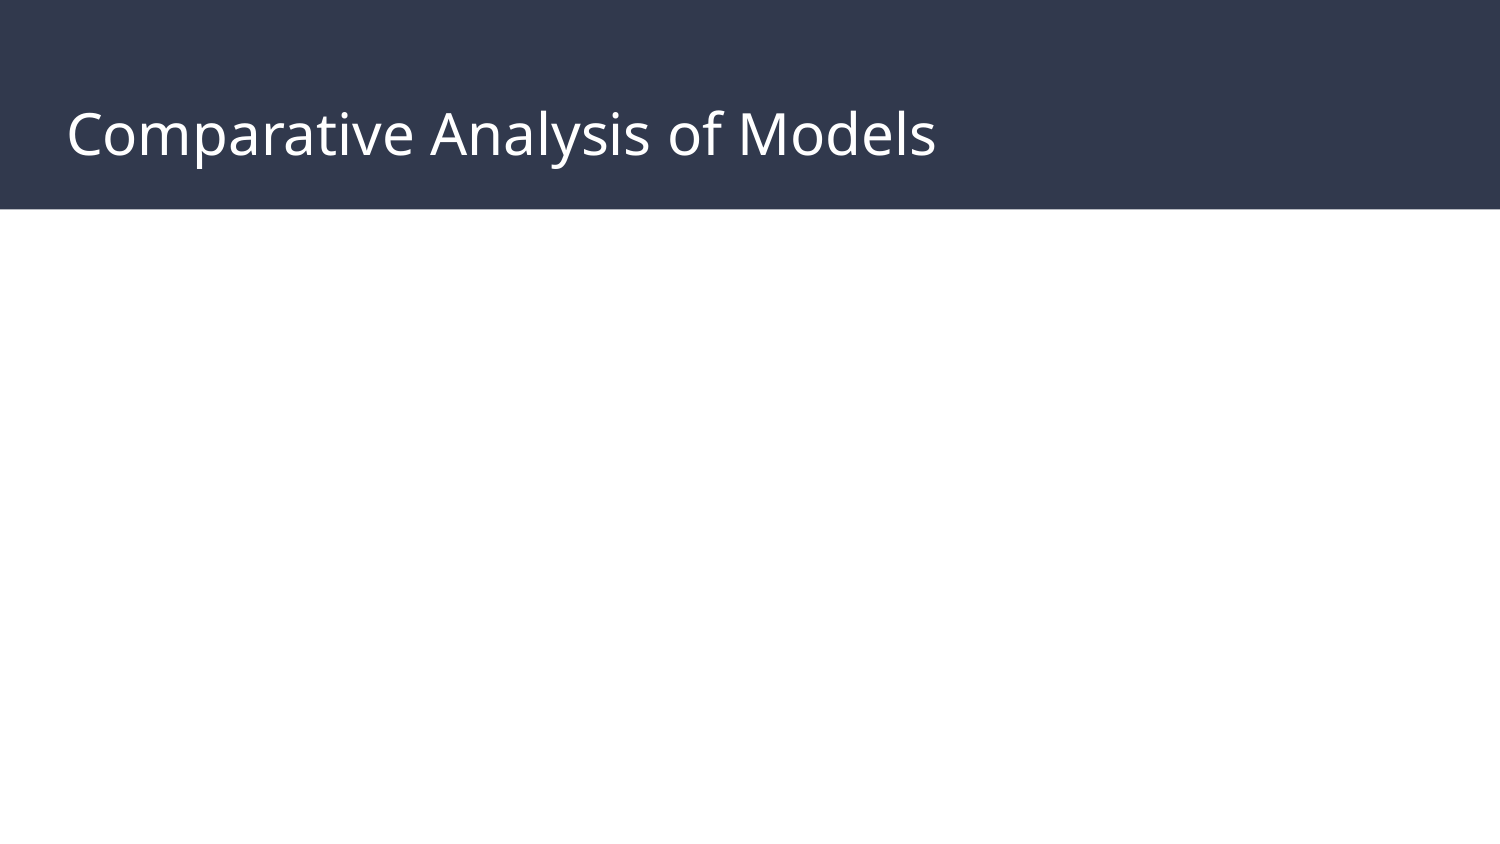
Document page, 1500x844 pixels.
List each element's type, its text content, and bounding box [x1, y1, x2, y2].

title Comparative Analysis of Models [51, 82, 1449, 185]
